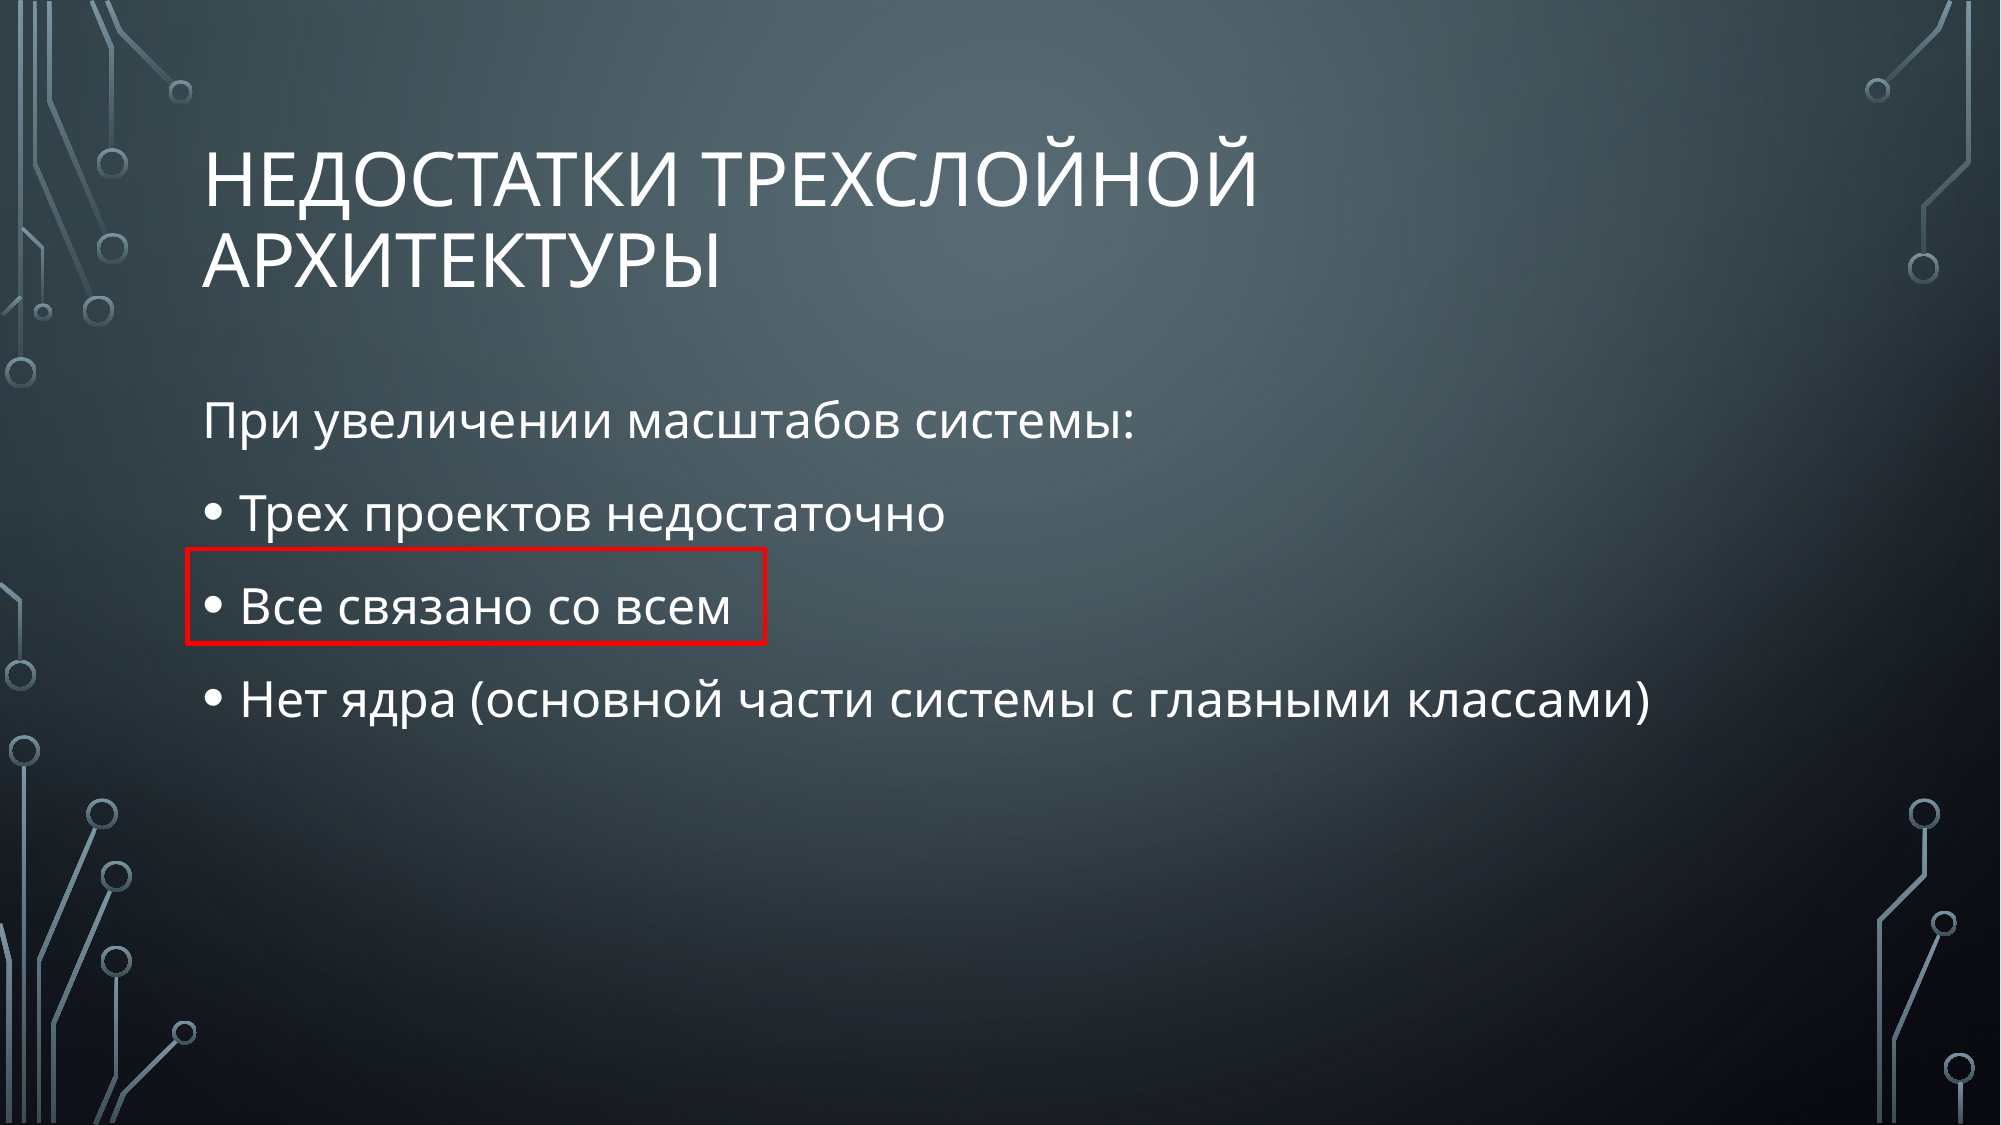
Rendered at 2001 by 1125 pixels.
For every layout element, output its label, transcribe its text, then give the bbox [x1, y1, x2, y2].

text_box [186, 548, 766, 645]
title НЕДОСТАТКИ ТРЕХСЛОЙНОЙ АРХИТЕКТУРЫ [187, 101, 1813, 344]
list При увеличении масштабов системы: Трех проектов недостаточно Все связано со всем Нет ядра (основной части системы с главными классами) [187, 369, 1813, 950]
